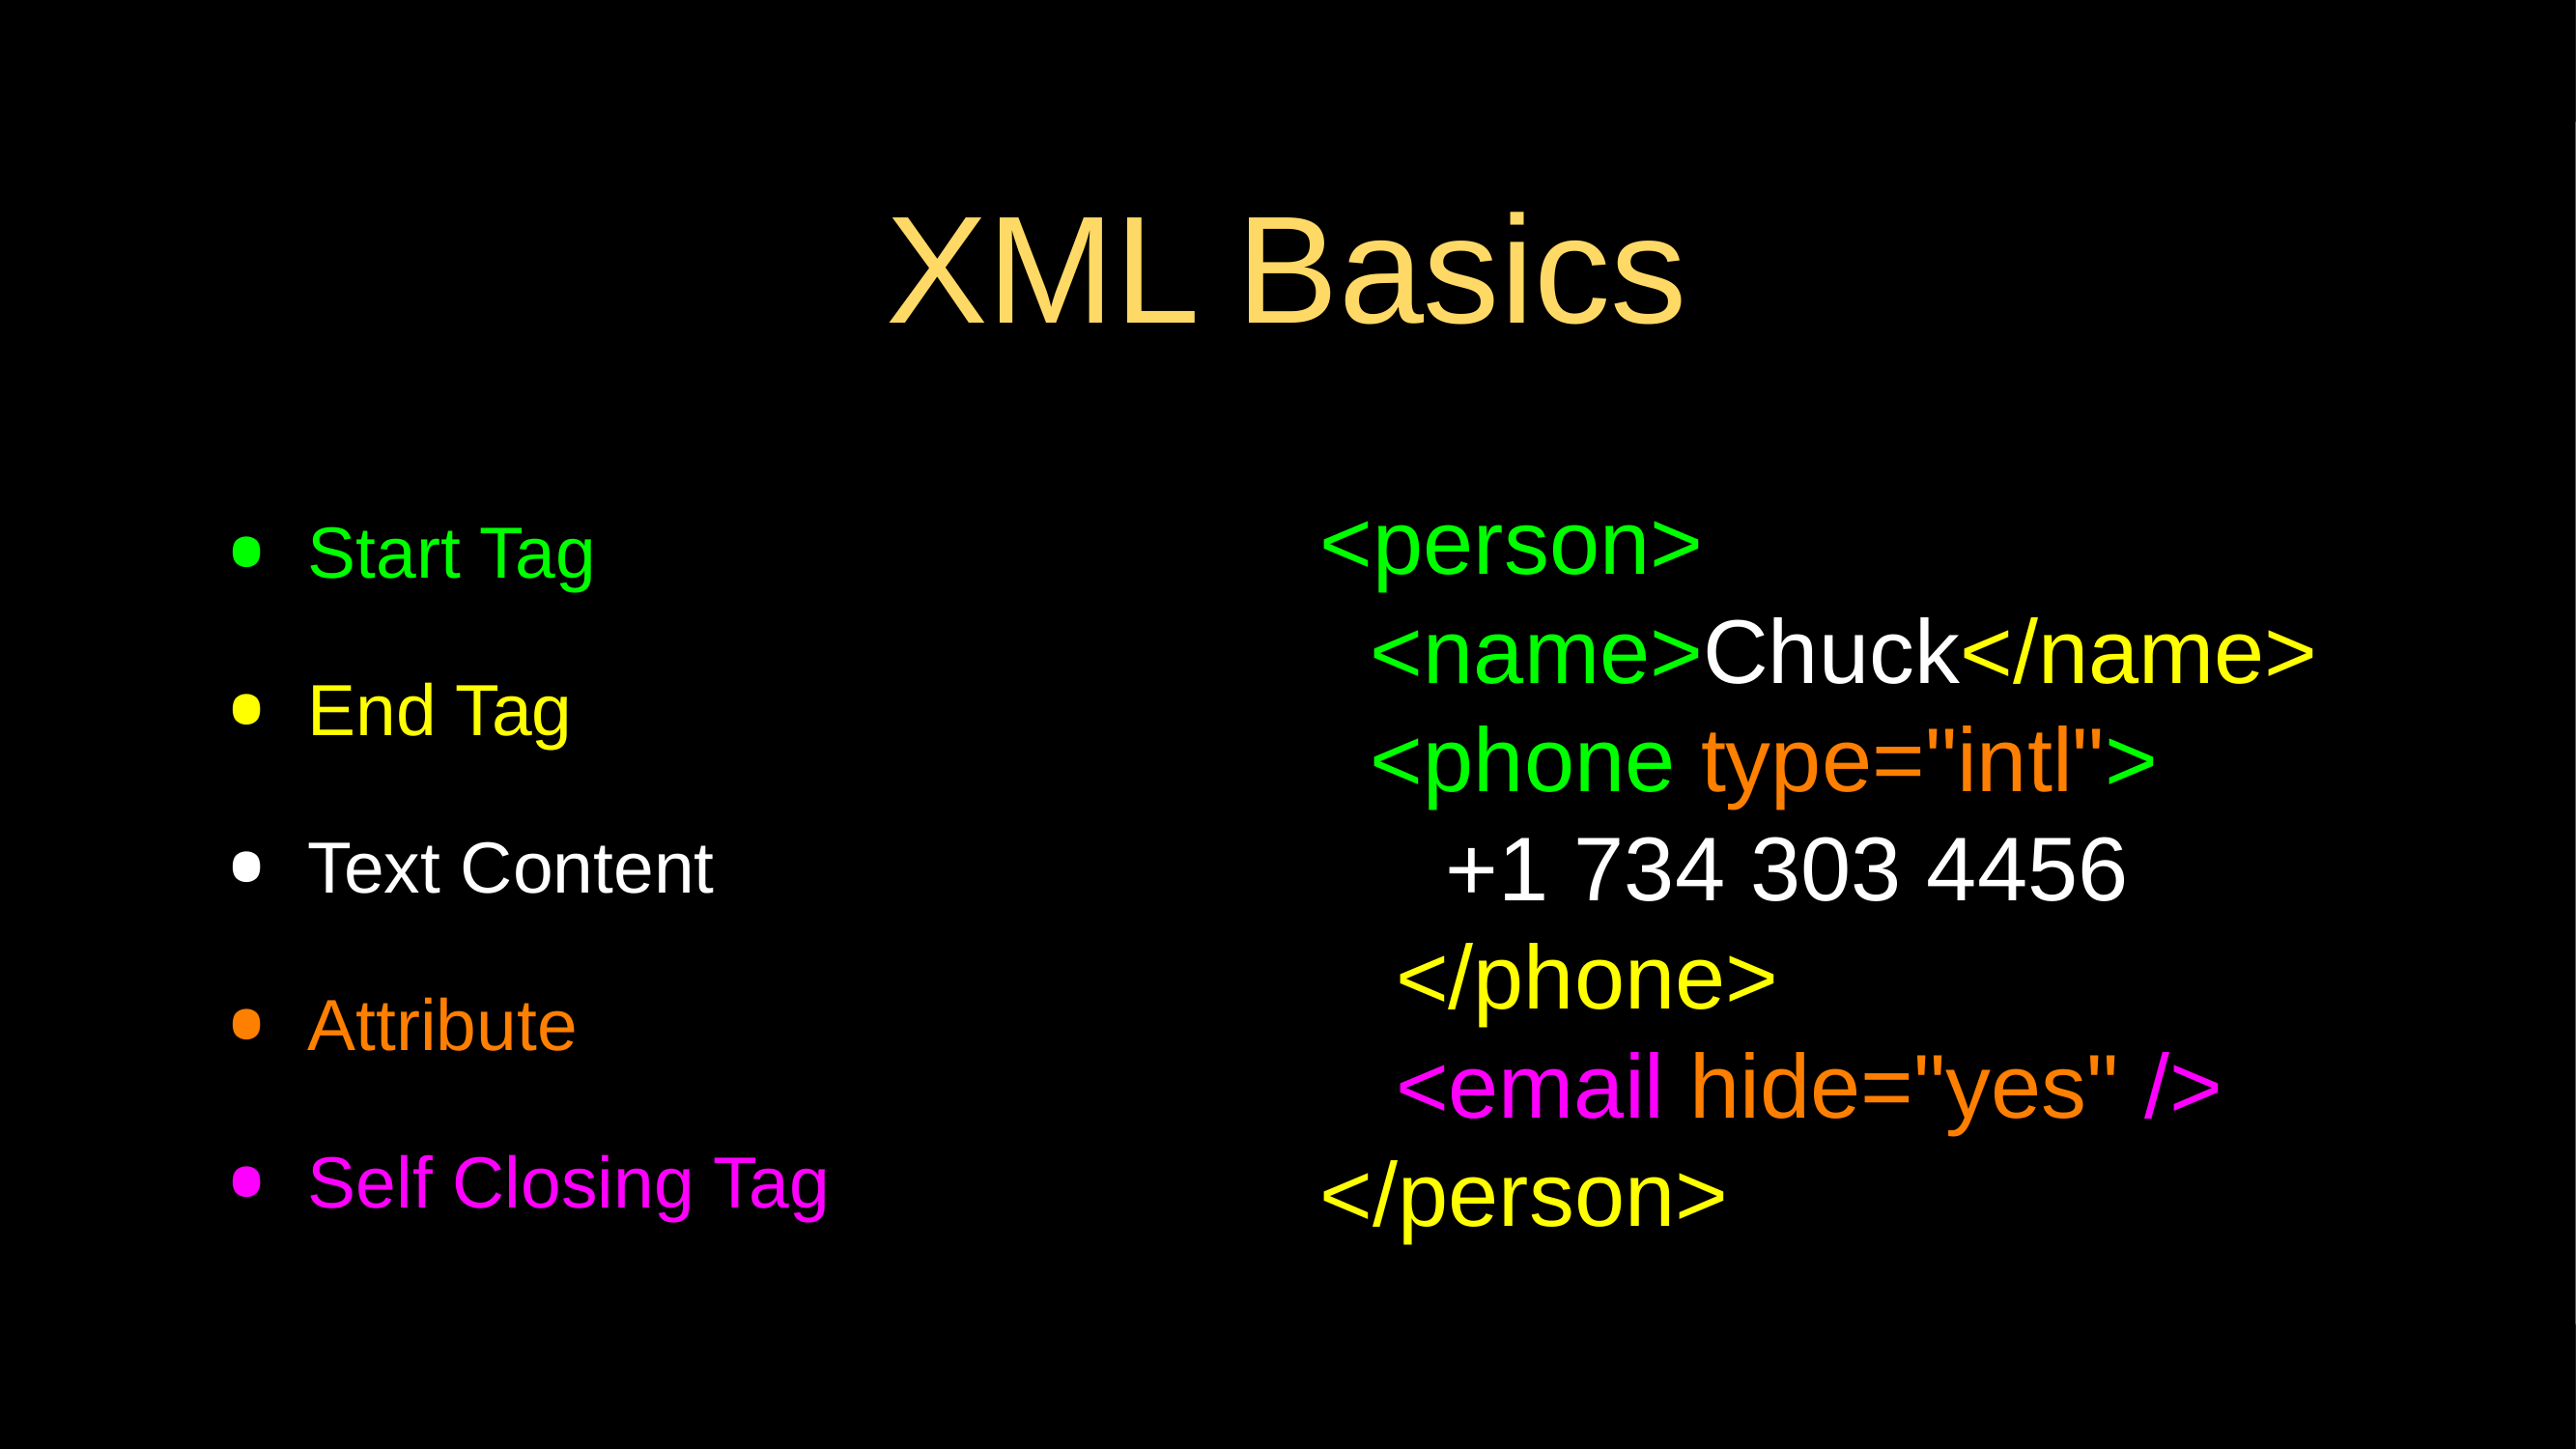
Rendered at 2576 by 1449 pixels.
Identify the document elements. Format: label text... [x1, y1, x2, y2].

list Start Tag End Tag Text Content Attribute Self Closing Tag [183, 412, 2391, 1317]
text_box <person> <name>Chuck</name> <phone type="intl"> +1 734 303 4456 </phone> <email hide="yes" /> </person> [1319, 497, 2334, 1233]
title XML Basics [183, 121, 2391, 403]
